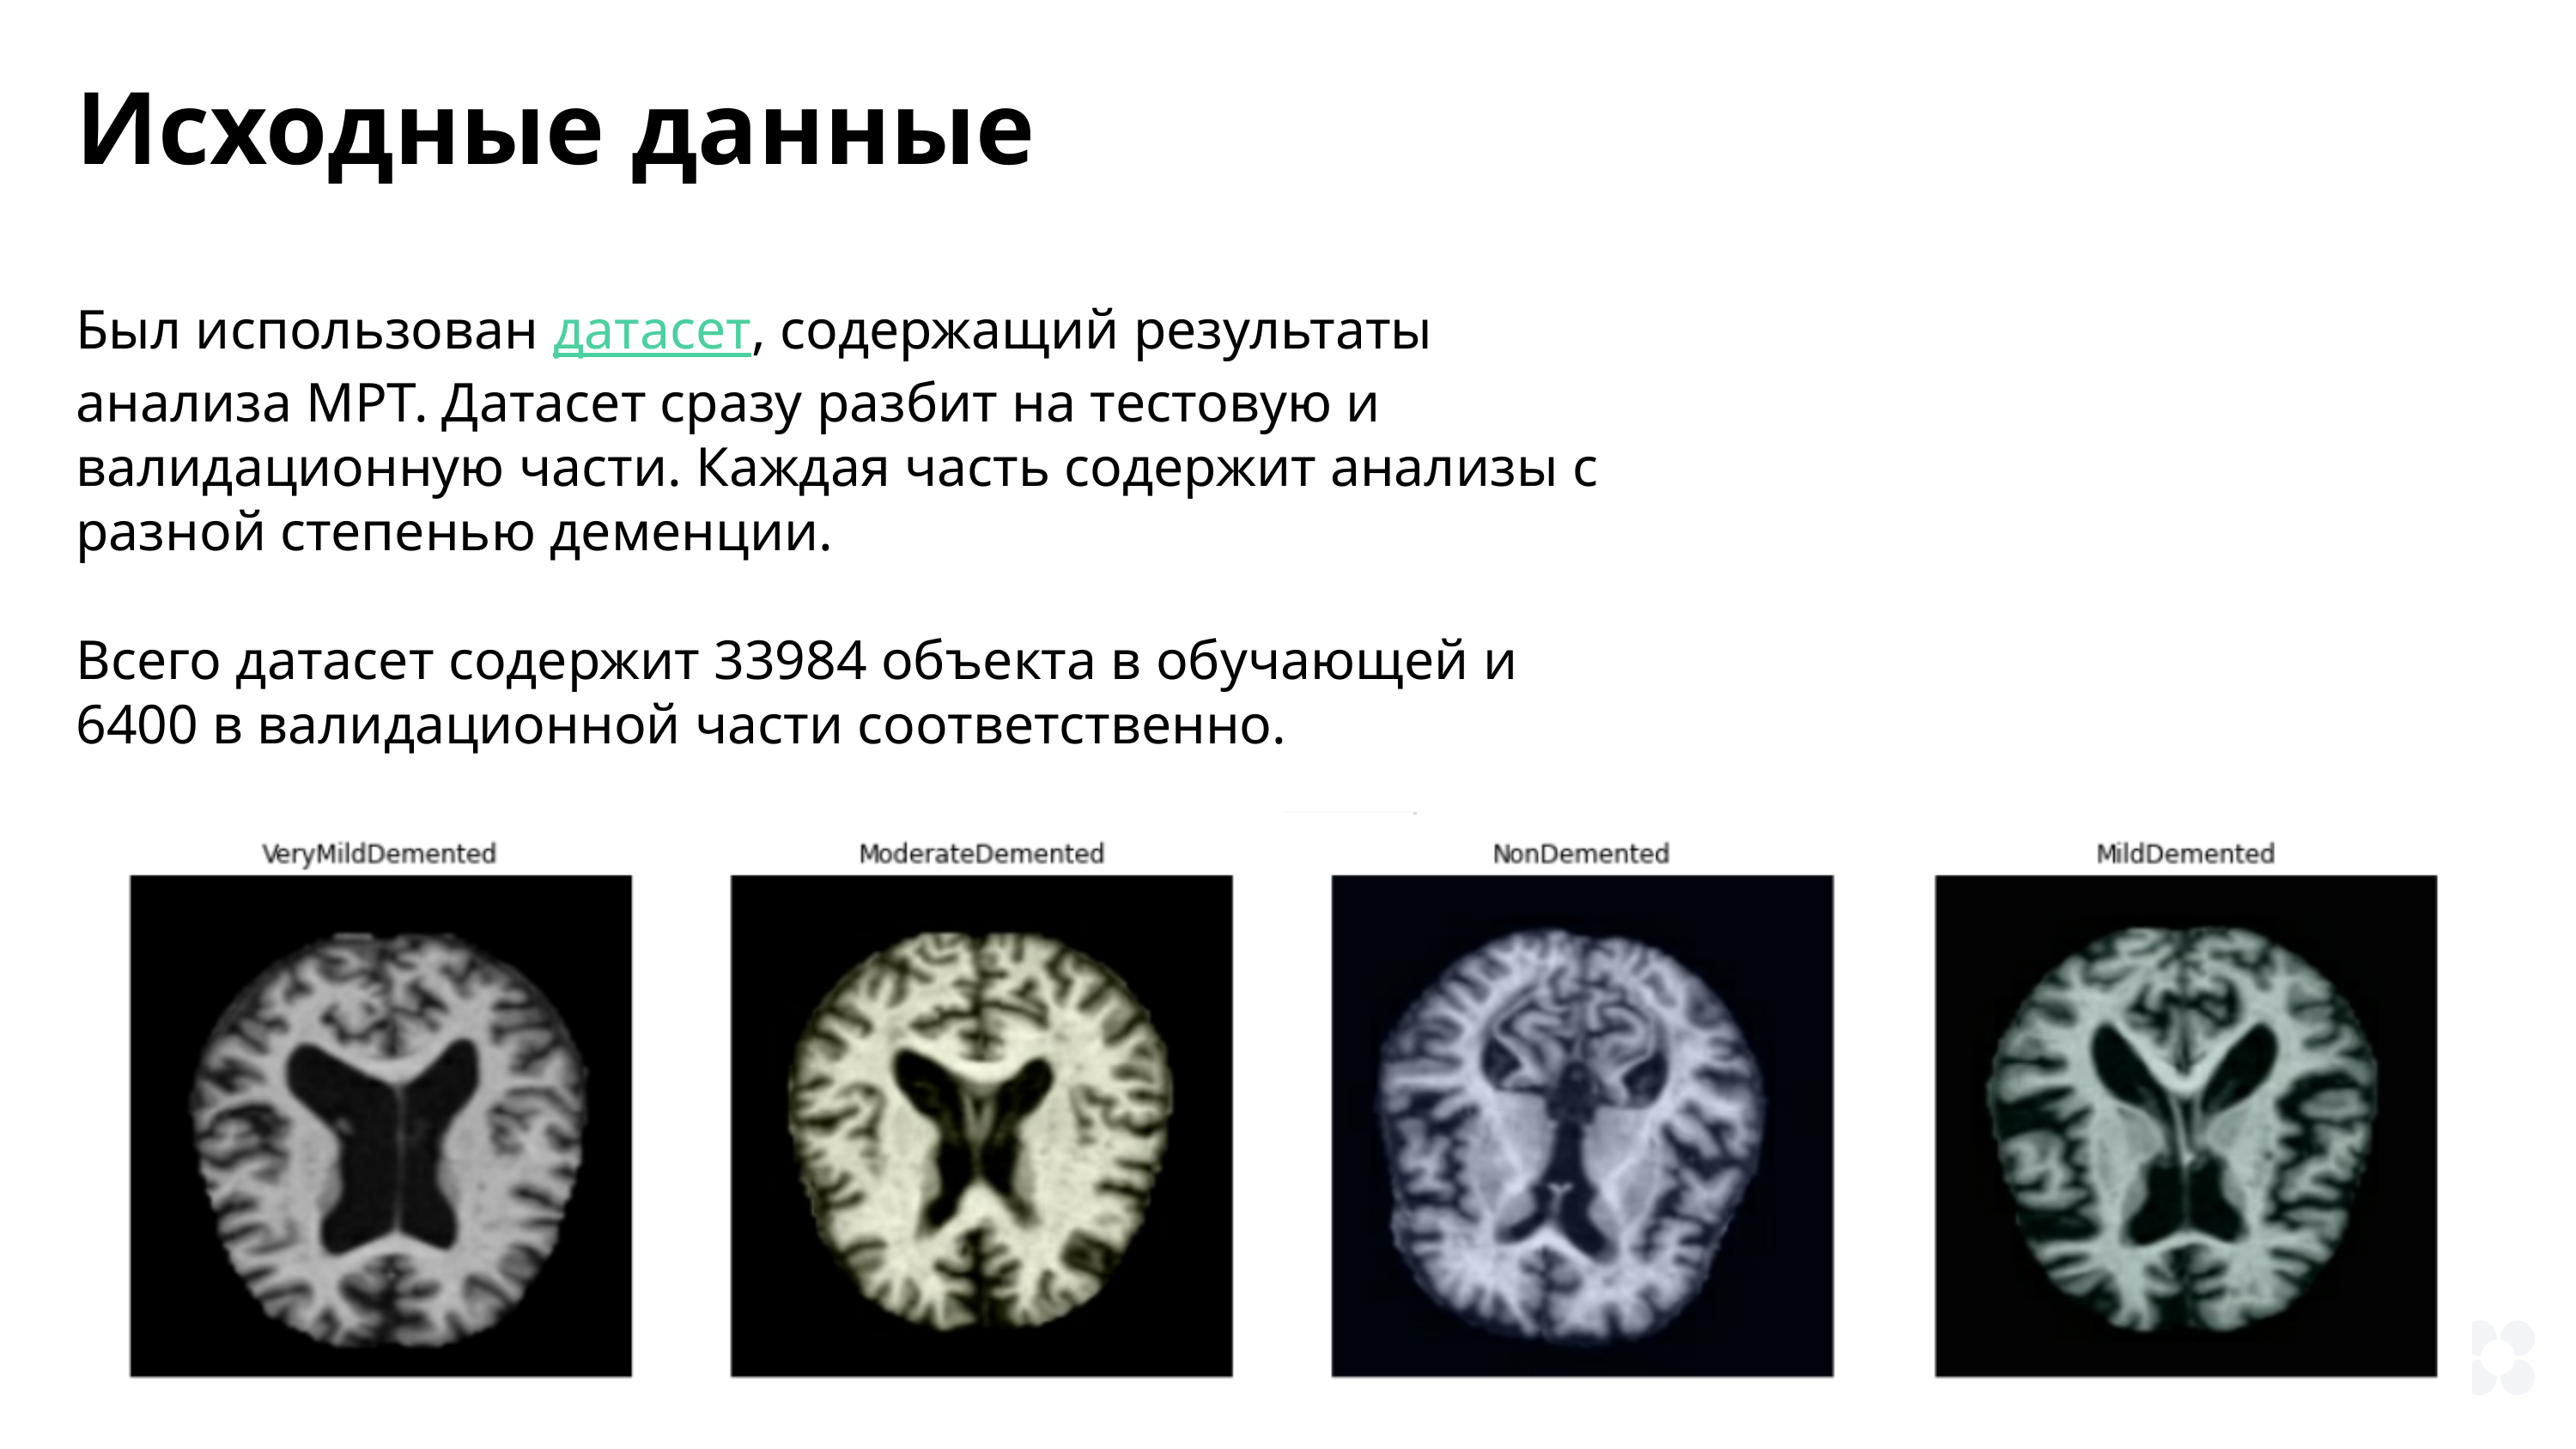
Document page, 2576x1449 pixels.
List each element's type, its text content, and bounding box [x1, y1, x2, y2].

text_box Был использован датасет, содержащий результаты анализа МРТ. Датасет сразу разбит на тестовую и валидационную части. Каждая часть содержит анализы с разной степенью деменции. Всего датасет содержит 33984 объекта в обучающей и 6400 в валидационной части соответственно. [76, 297, 1642, 761]
picture [103, 811, 2473, 1404]
text_box Исходные данные [76, 88, 1886, 297]
